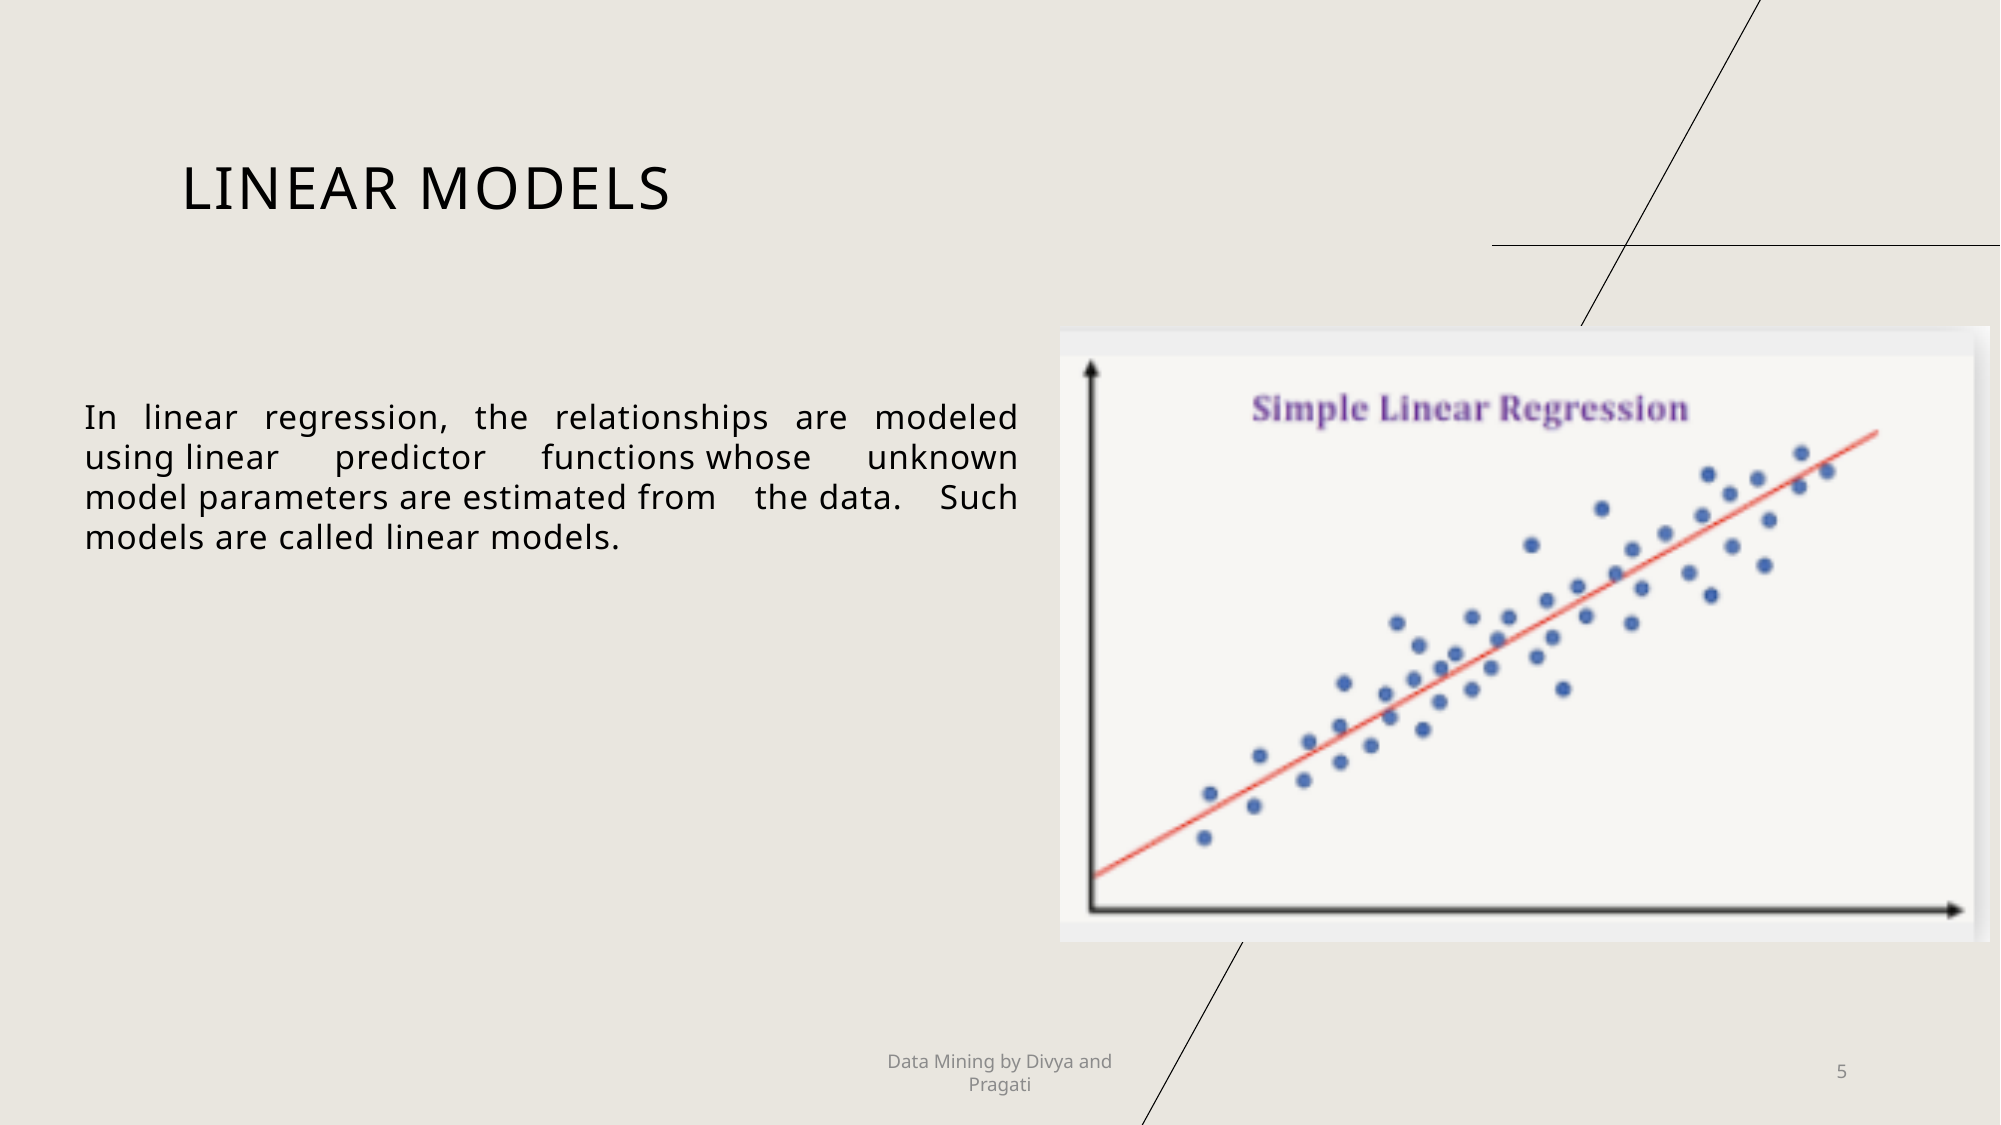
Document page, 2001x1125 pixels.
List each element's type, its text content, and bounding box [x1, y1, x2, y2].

list In linear regression, the relationships are modeled using linear predictor functions whose unknown model parameters are estimated from the data. Such models are called linear models. [69, 389, 1037, 587]
title linear models [93, 117, 759, 230]
slide_number 5 [1412, 1042, 1863, 1103]
picture [1060, 326, 1990, 942]
footer Data Mining by Divya and Pragati [857, 1042, 1143, 1103]
